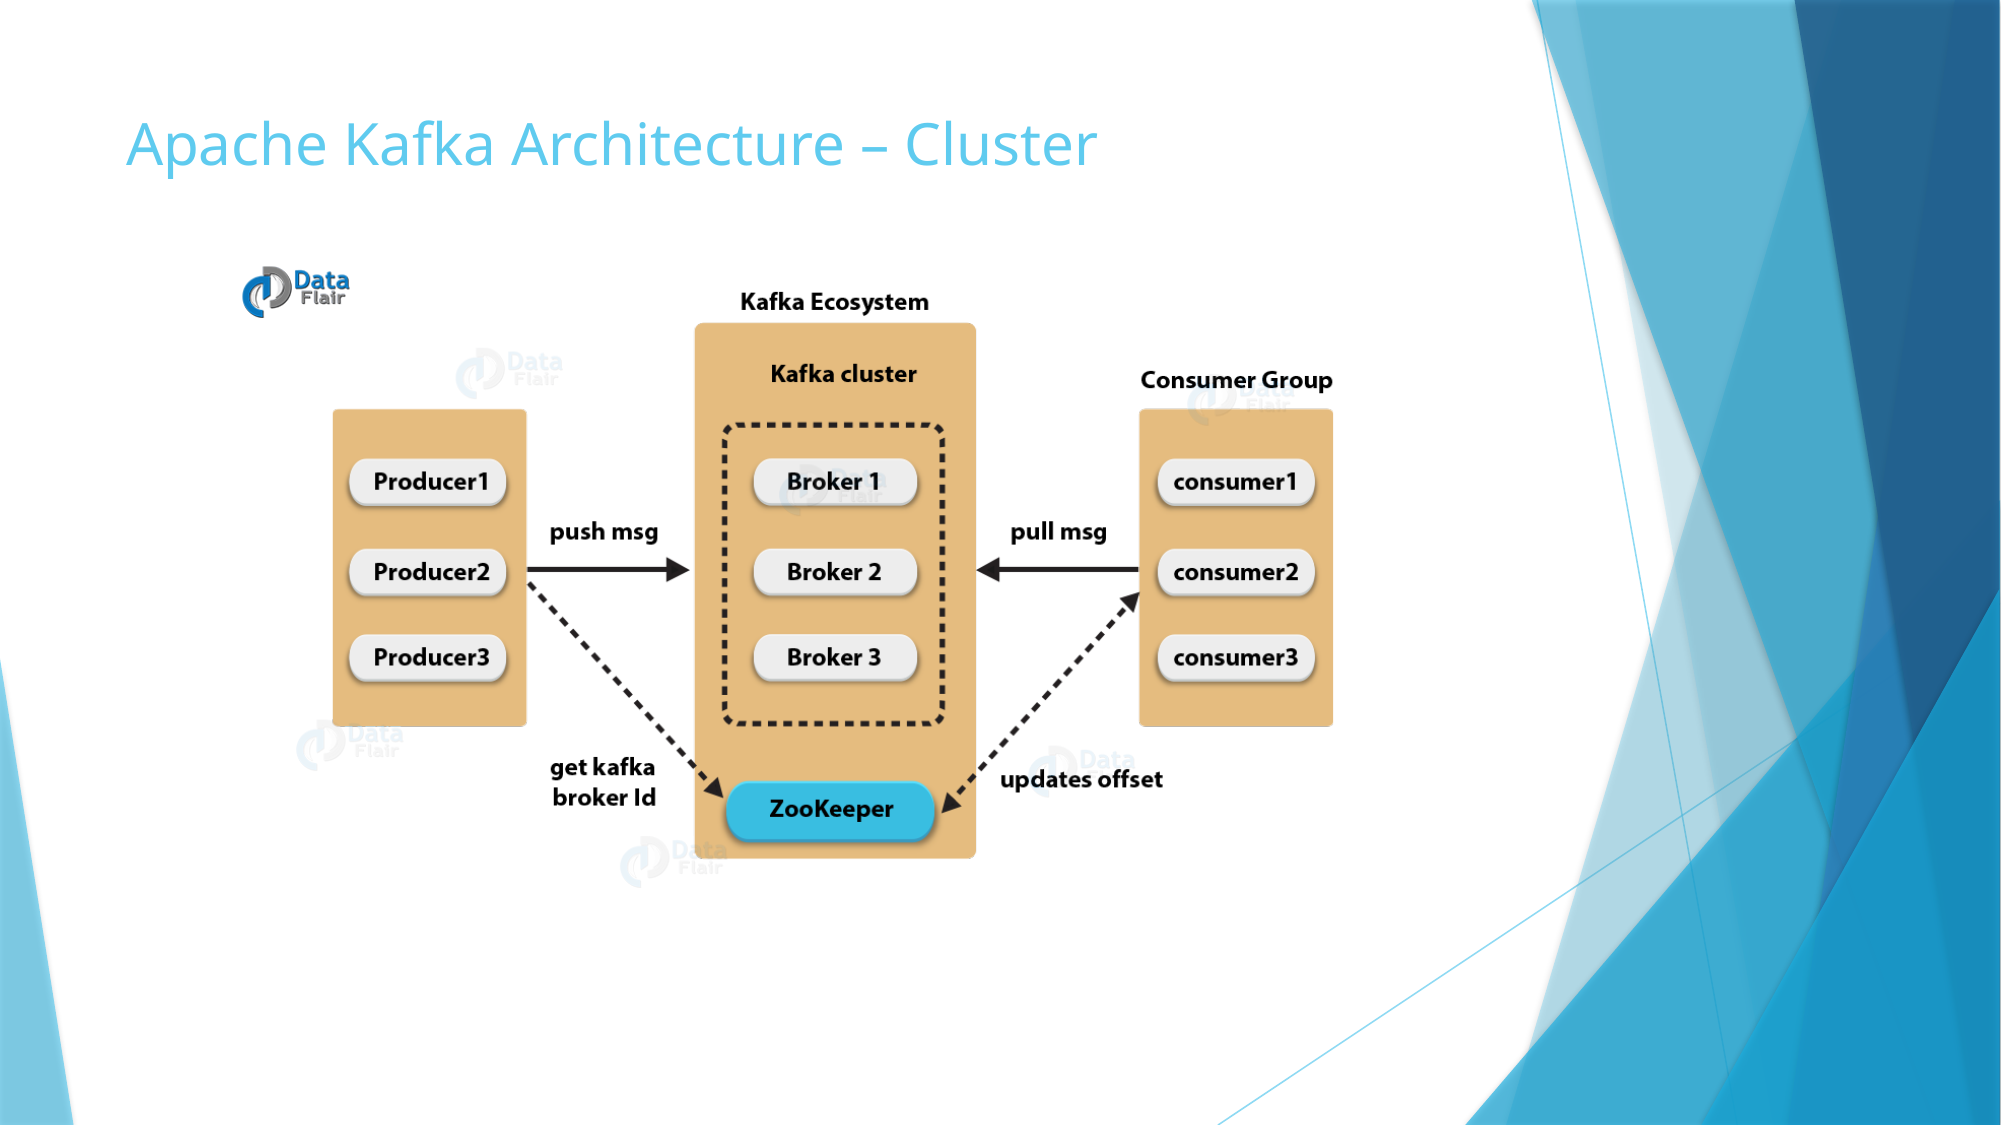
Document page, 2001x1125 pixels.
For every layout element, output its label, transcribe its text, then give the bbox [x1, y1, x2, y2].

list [227, 250, 1446, 888]
title Apache Kafka Architecture – Cluster [111, 99, 1522, 317]
